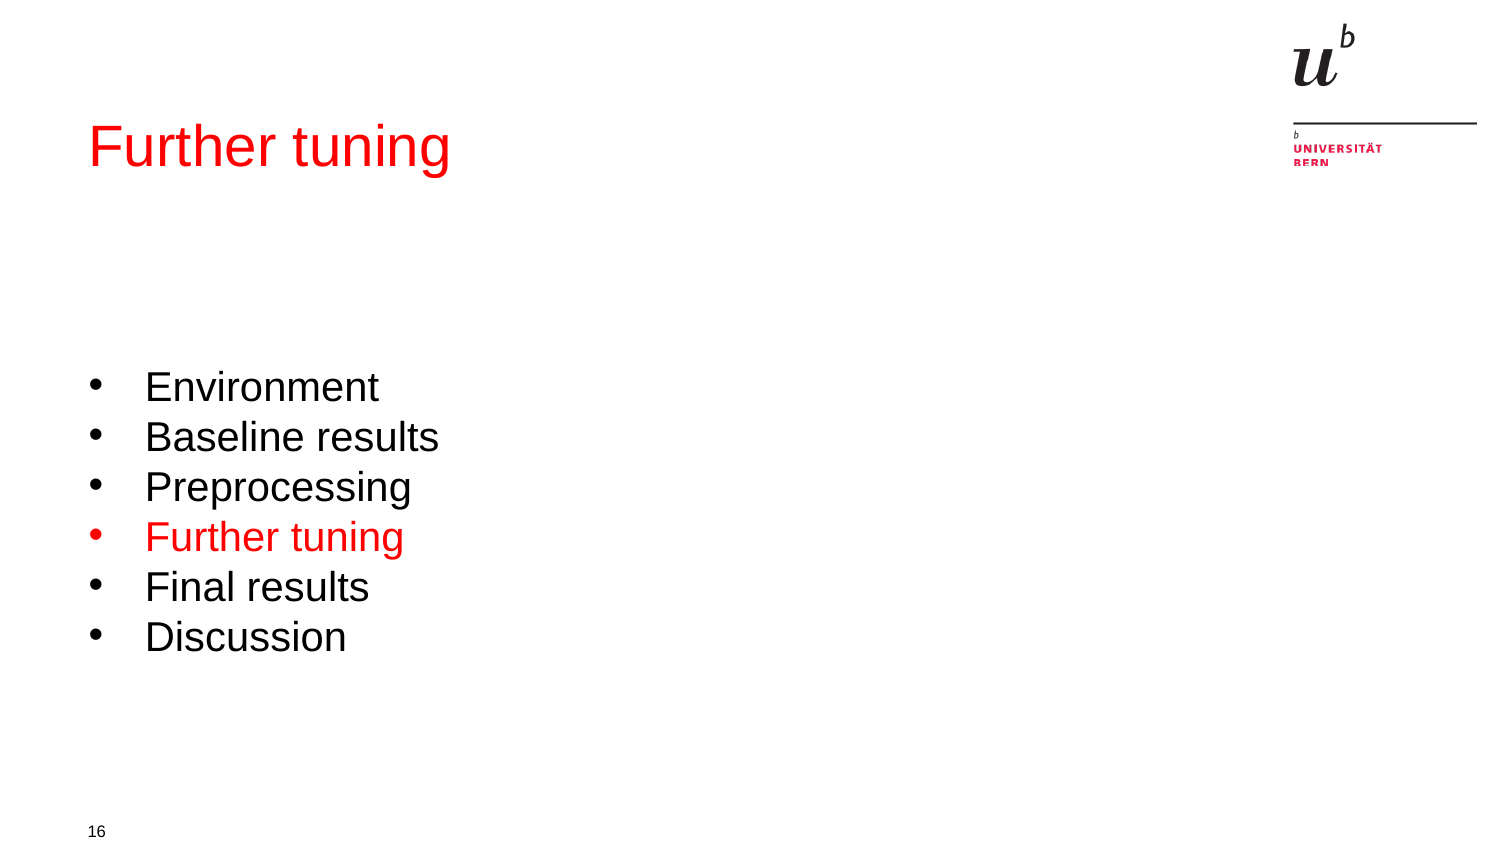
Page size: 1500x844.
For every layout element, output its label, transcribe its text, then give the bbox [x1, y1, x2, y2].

list Environment Baseline results Preprocessing Further tuning Final results Discussion [88, 359, 700, 788]
title Further tuning [88, 111, 1241, 247]
